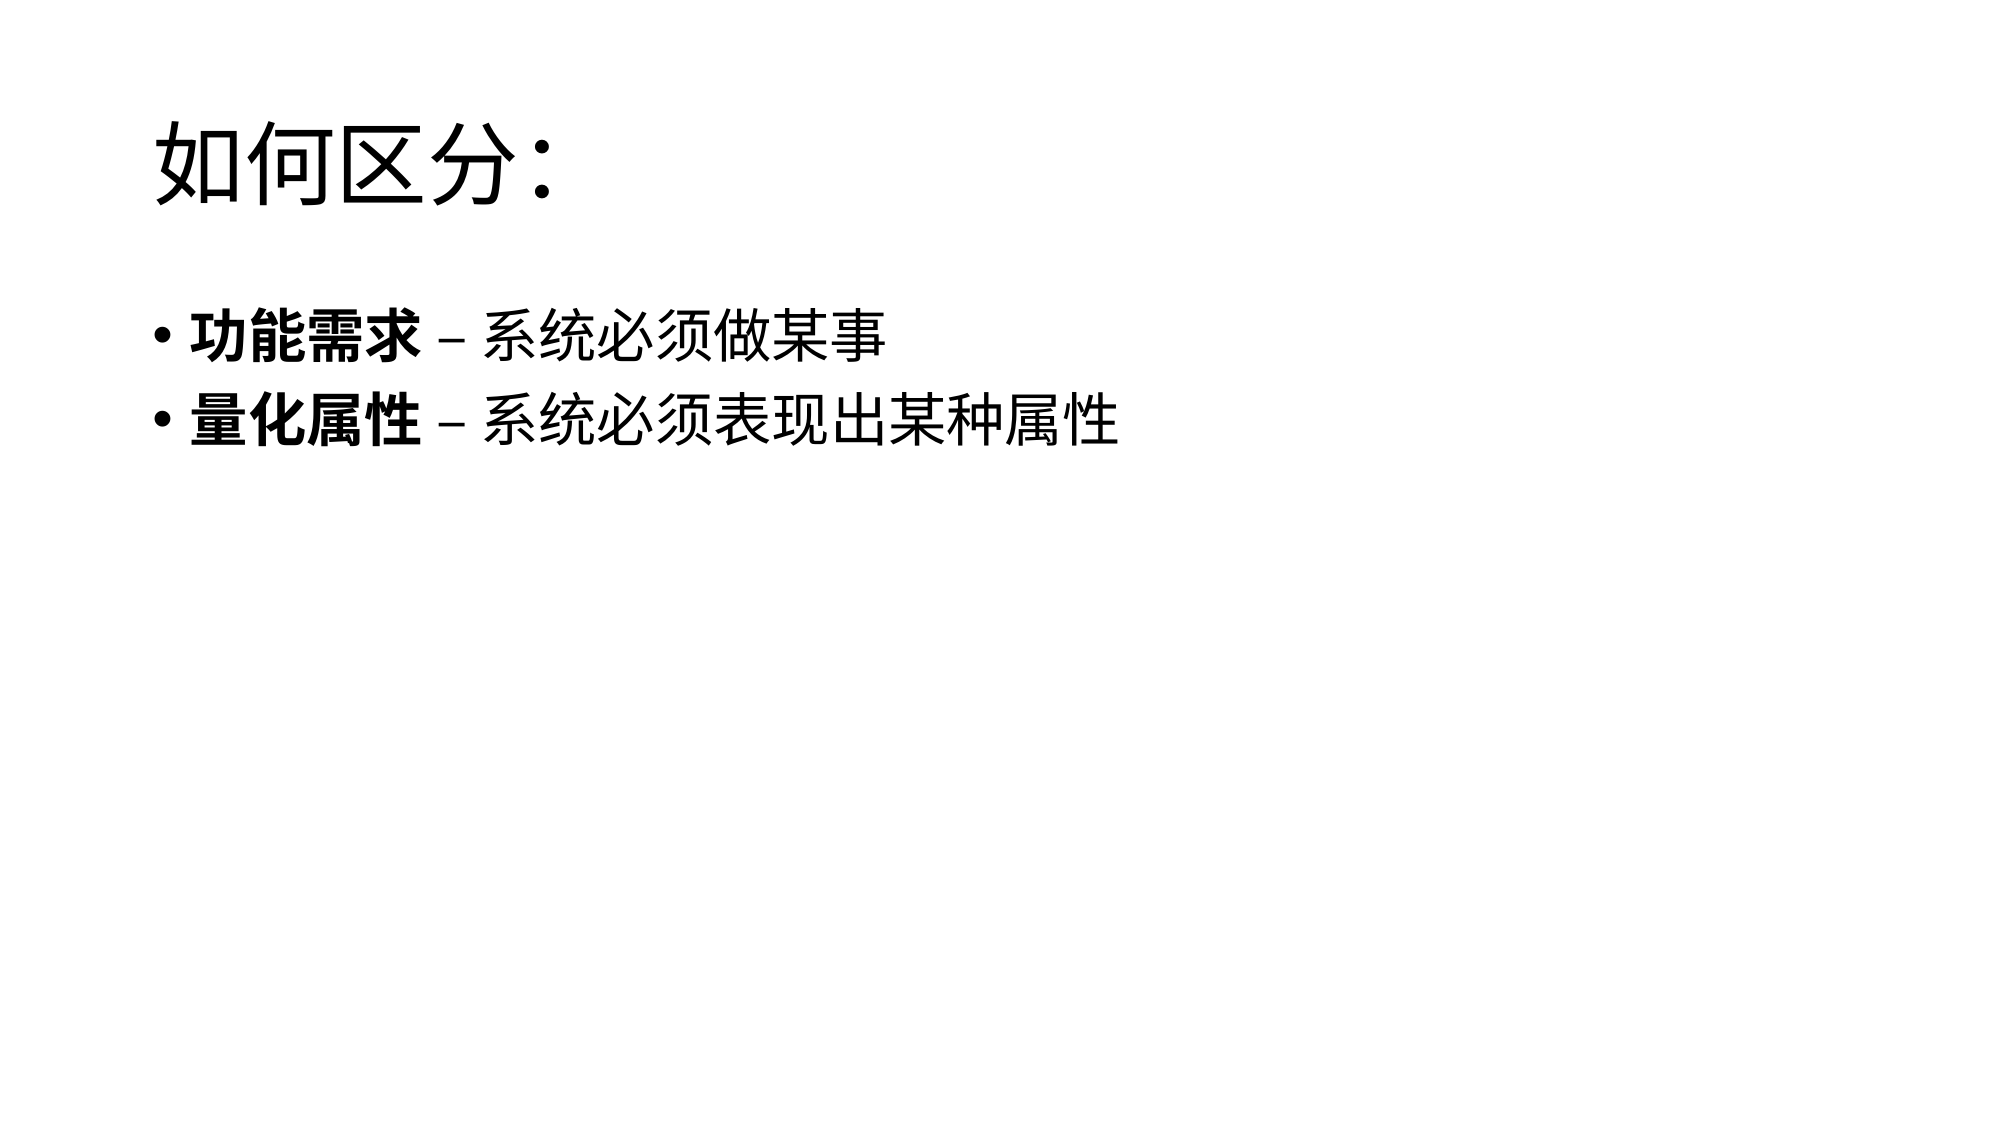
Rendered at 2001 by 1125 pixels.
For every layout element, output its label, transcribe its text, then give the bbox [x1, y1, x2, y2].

list 功能需求 – 系统必须做某事 量化属性 – 系统必须表现出某种属性 [137, 299, 1863, 1014]
title 如何区分： [137, 59, 1863, 278]
